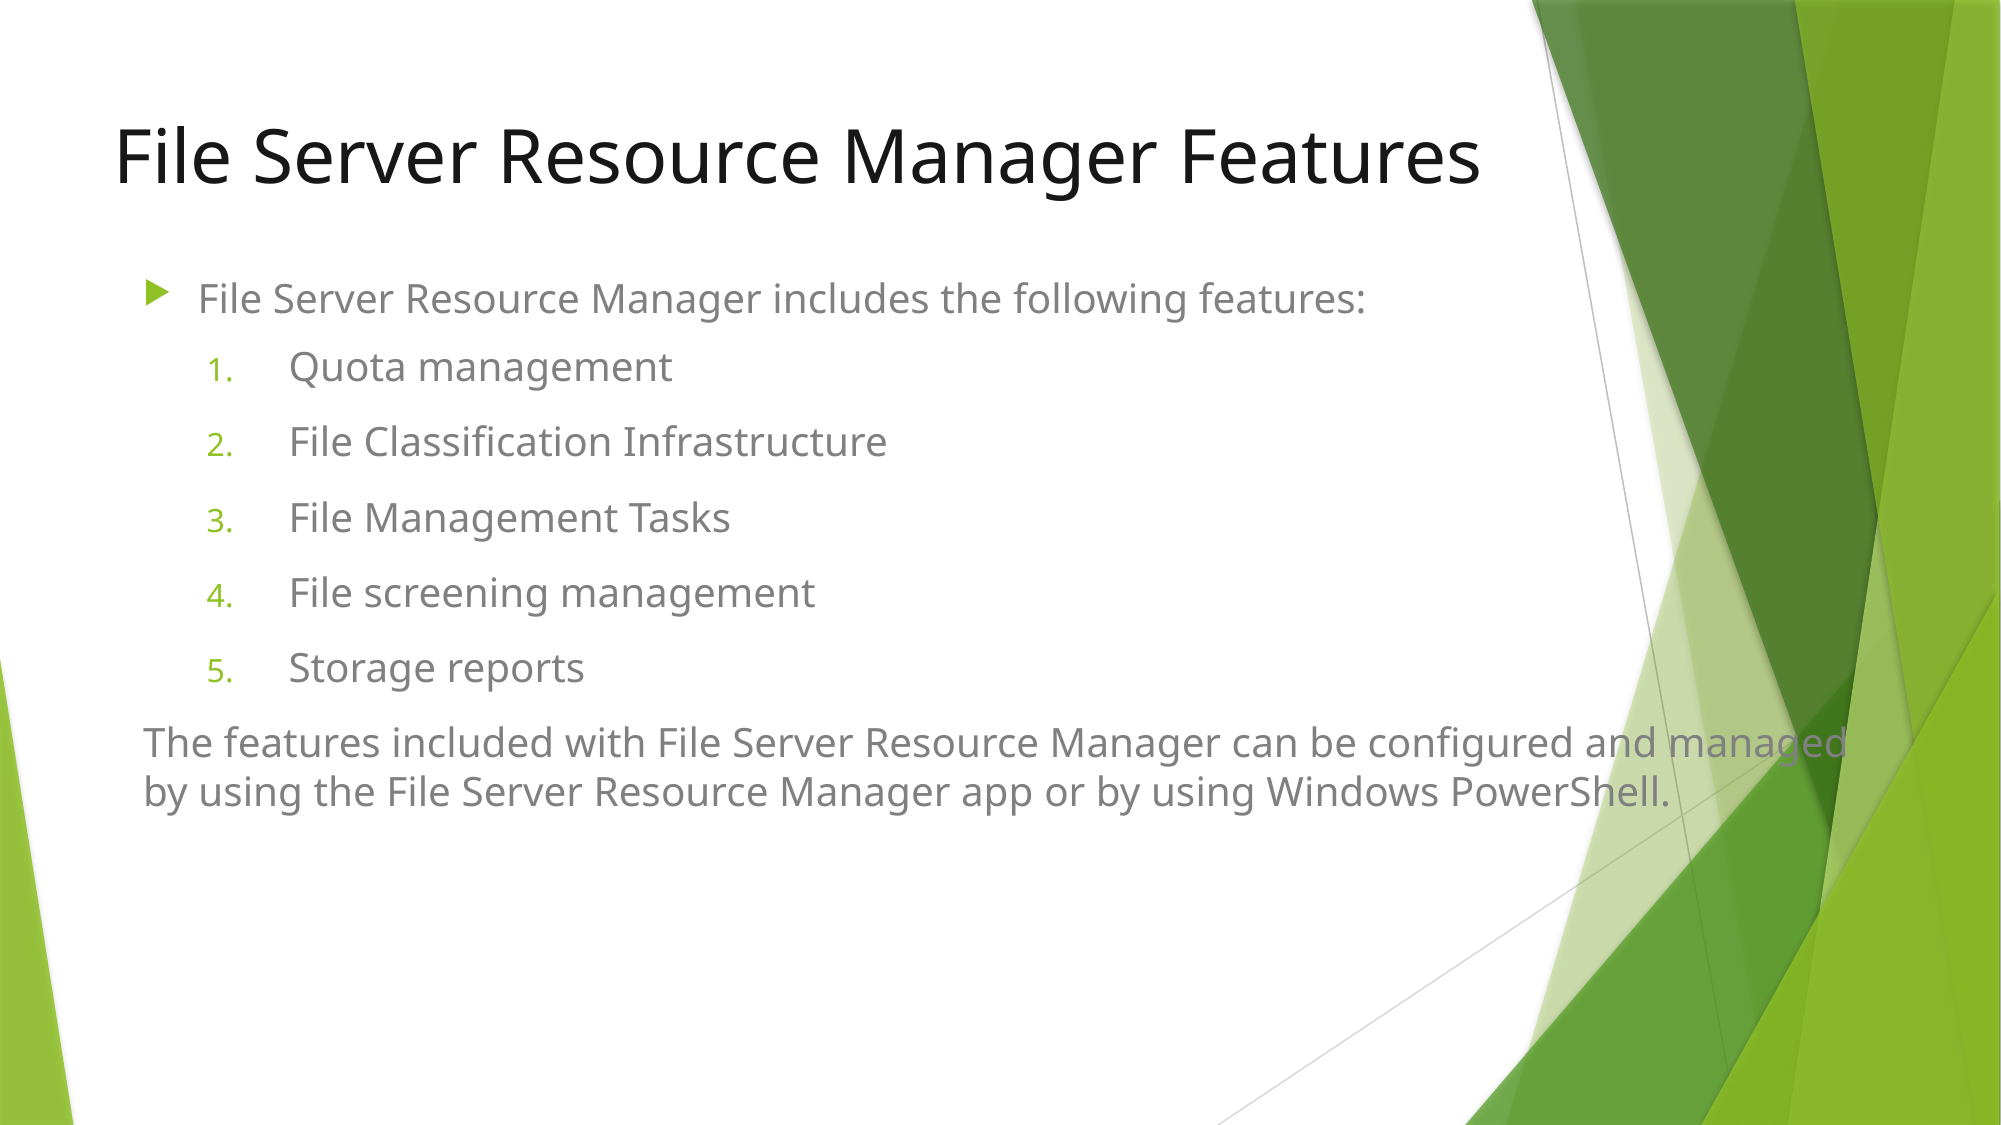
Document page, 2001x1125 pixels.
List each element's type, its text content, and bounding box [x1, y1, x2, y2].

list File Server Resource Manager includes the following features: Quota management File Classification Infrastructure File Management Tasks File screening management Storage reports The features included with File Server Resource Manager can be configured and managed by using the File Server Resource Manager app or by using Windows PowerShell. [128, 265, 1871, 876]
title File Server Resource Manager Features [98, 100, 1824, 243]
